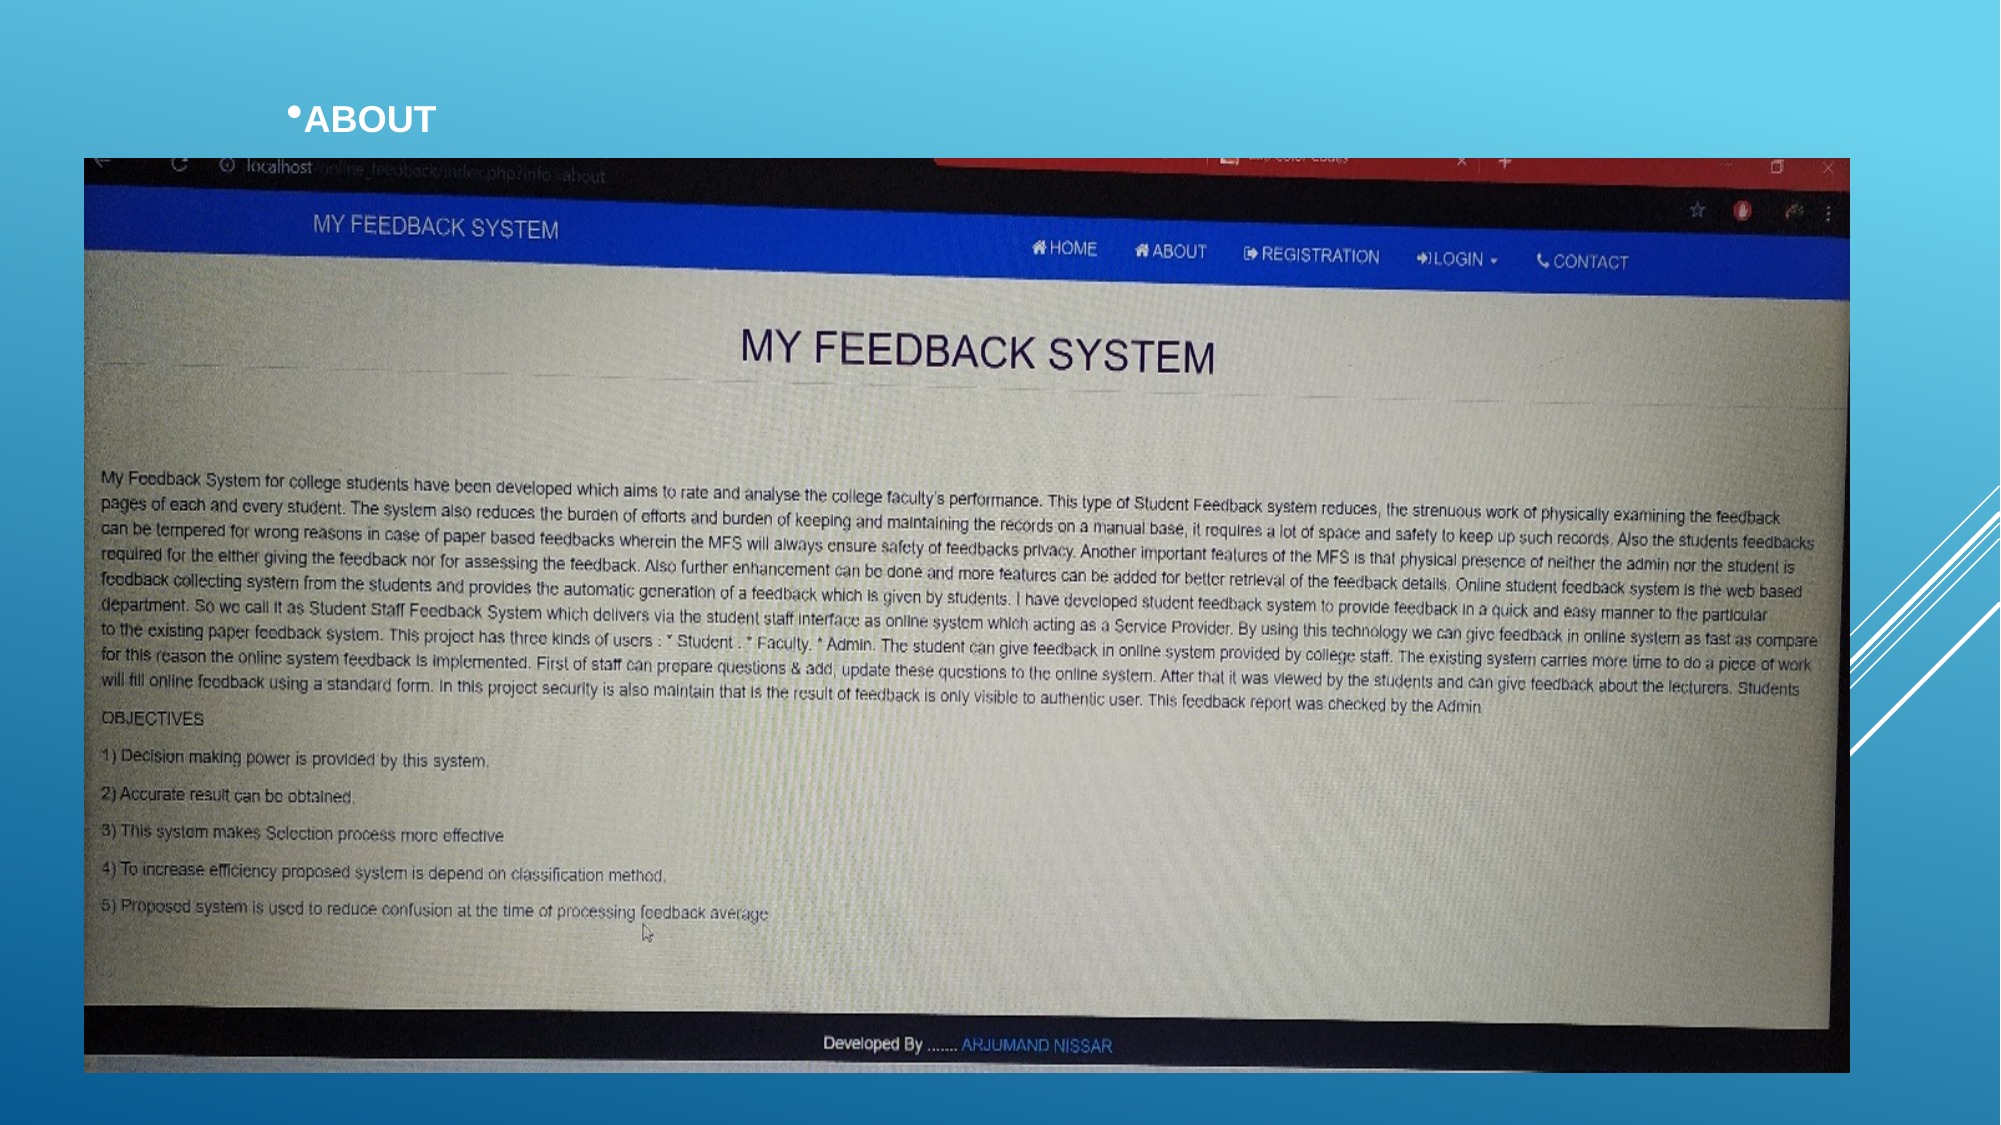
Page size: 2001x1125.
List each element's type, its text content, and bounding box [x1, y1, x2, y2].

text_box ABOUT [198, 86, 2000, 192]
text_box [1850, 493, 2000, 568]
picture [84, 158, 1850, 1073]
